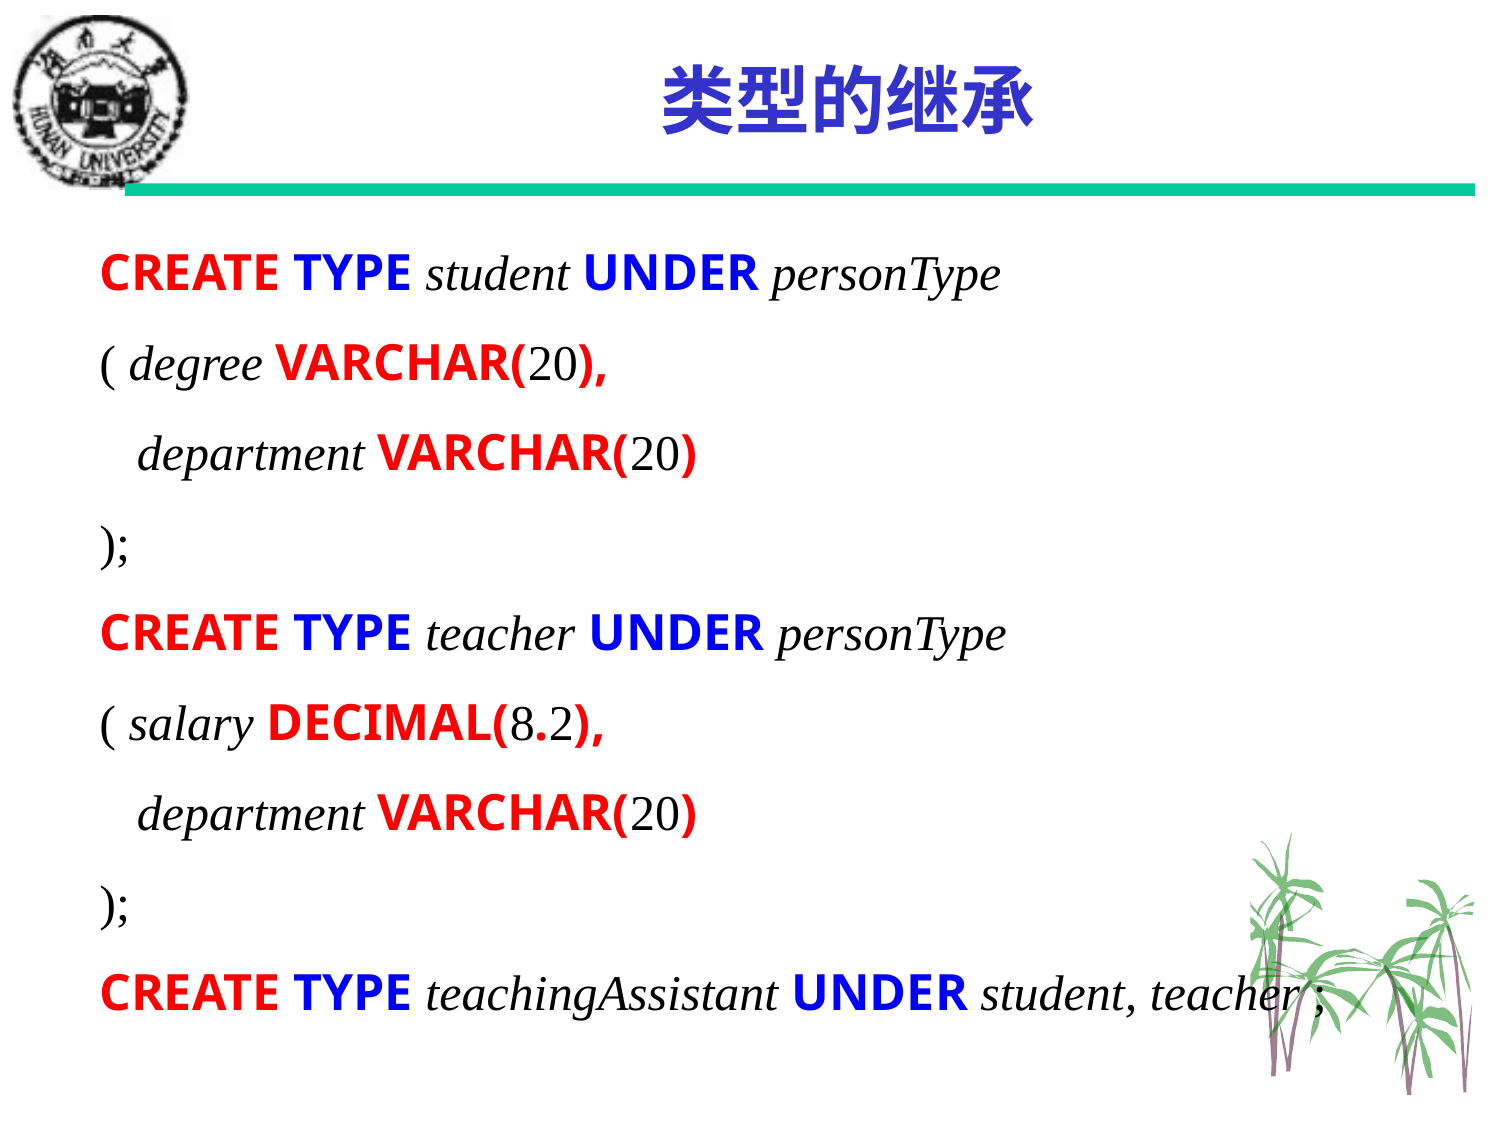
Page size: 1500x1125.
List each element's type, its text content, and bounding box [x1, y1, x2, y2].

list CREATE TYPE student UNDER personType ( degree VARCHAR(20), department VARCHAR(20) ); CREATE TYPE teacher UNDER personType ( salary DECIMAL(8.2), department VARCHAR(20) ); CREATE TYPE teachingAssistant UNDER student, teacher ; [21, 202, 1485, 1066]
title 类型的继承 [176, 23, 1485, 174]
picture [12, 15, 190, 190]
